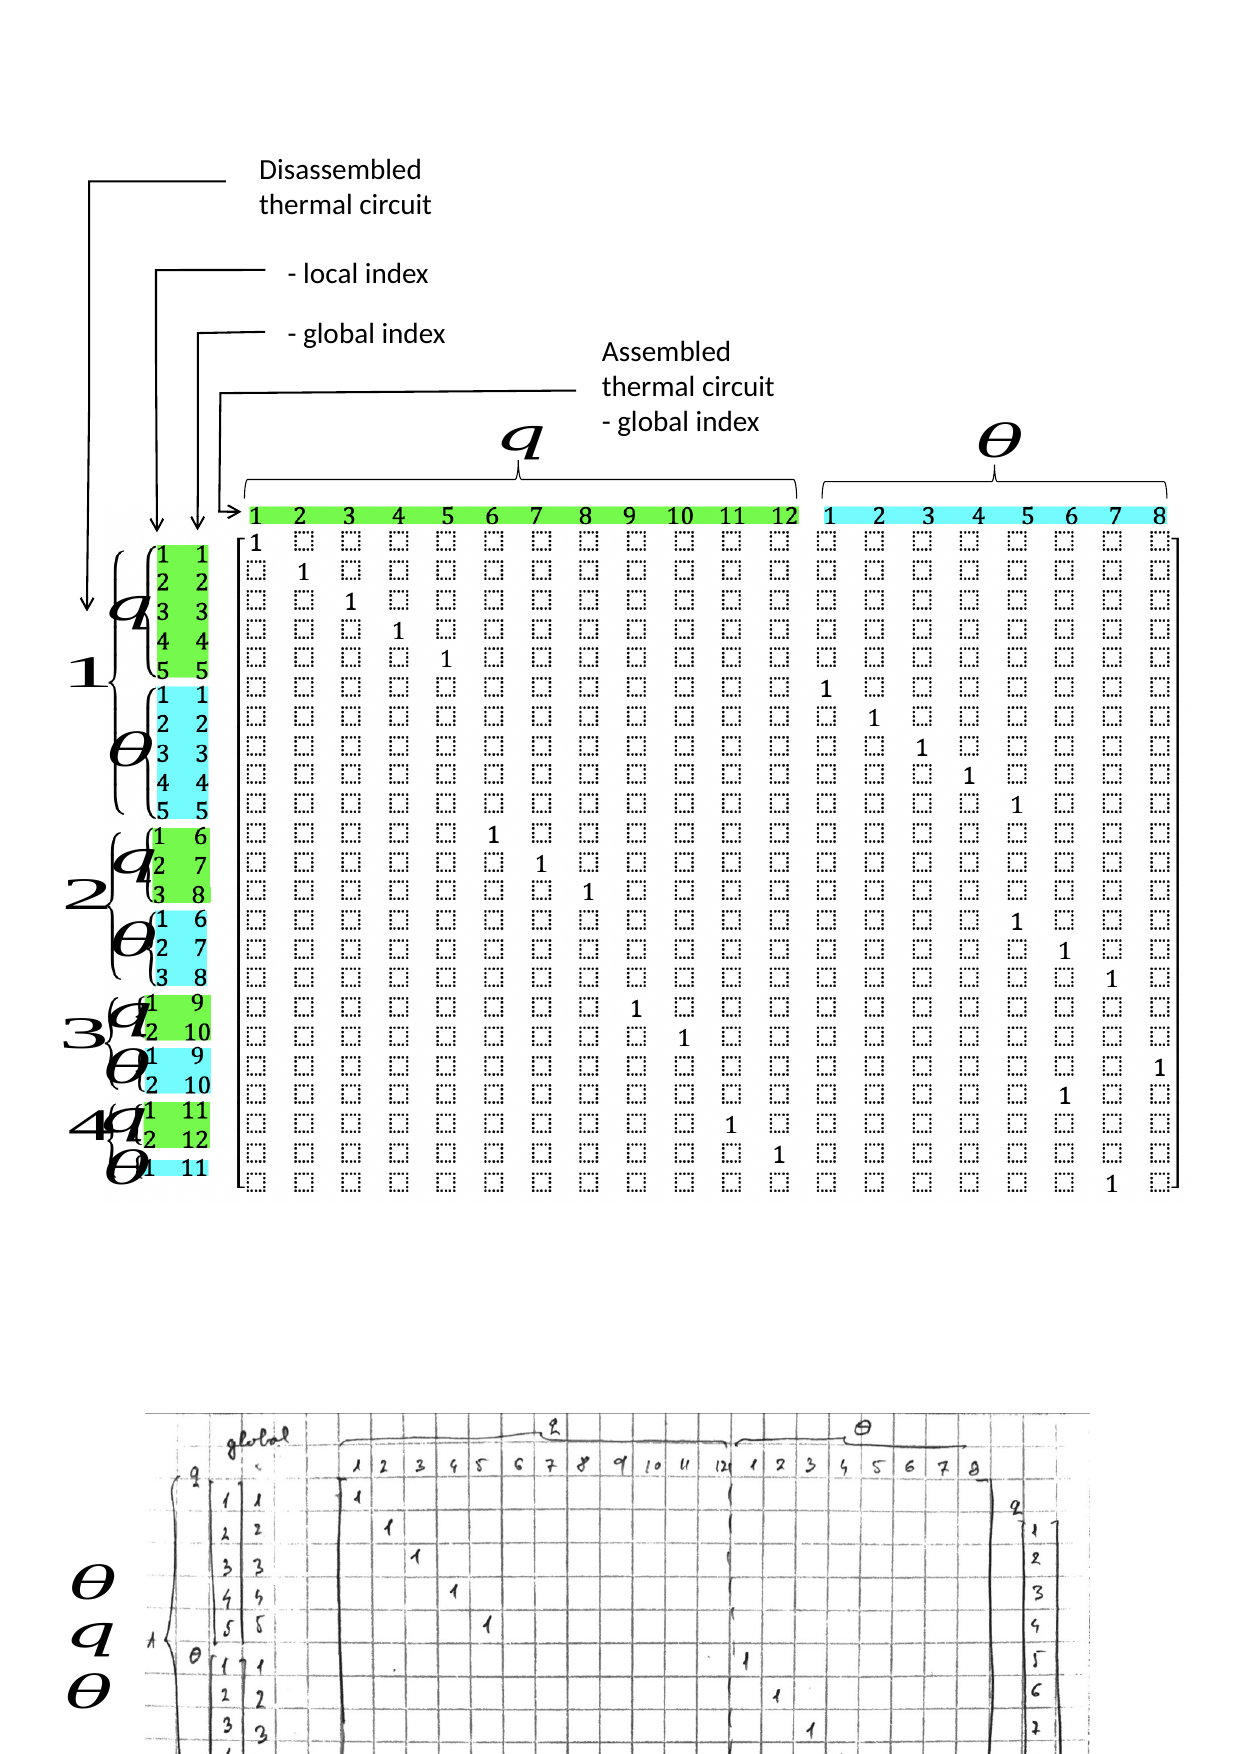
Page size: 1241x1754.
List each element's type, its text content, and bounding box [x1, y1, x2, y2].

text_box Assembled thermal circuit - global index [218, 389, 577, 498]
text_box Assembled thermal circuit - global index [587, 358, 797, 412]
picture [102, 498, 1190, 1203]
picture [145, 1413, 1090, 1754]
text_box - local index [154, 268, 266, 498]
text_box - local index [273, 256, 468, 287]
text_box - global index [196, 330, 266, 498]
text_box [821, 464, 1168, 498]
text_box Disassembled thermal circuit [79, 180, 226, 612]
text_box [243, 460, 798, 498]
text_box - global index [273, 306, 468, 358]
text_box Disassembled thermal circuit [244, 169, 468, 237]
